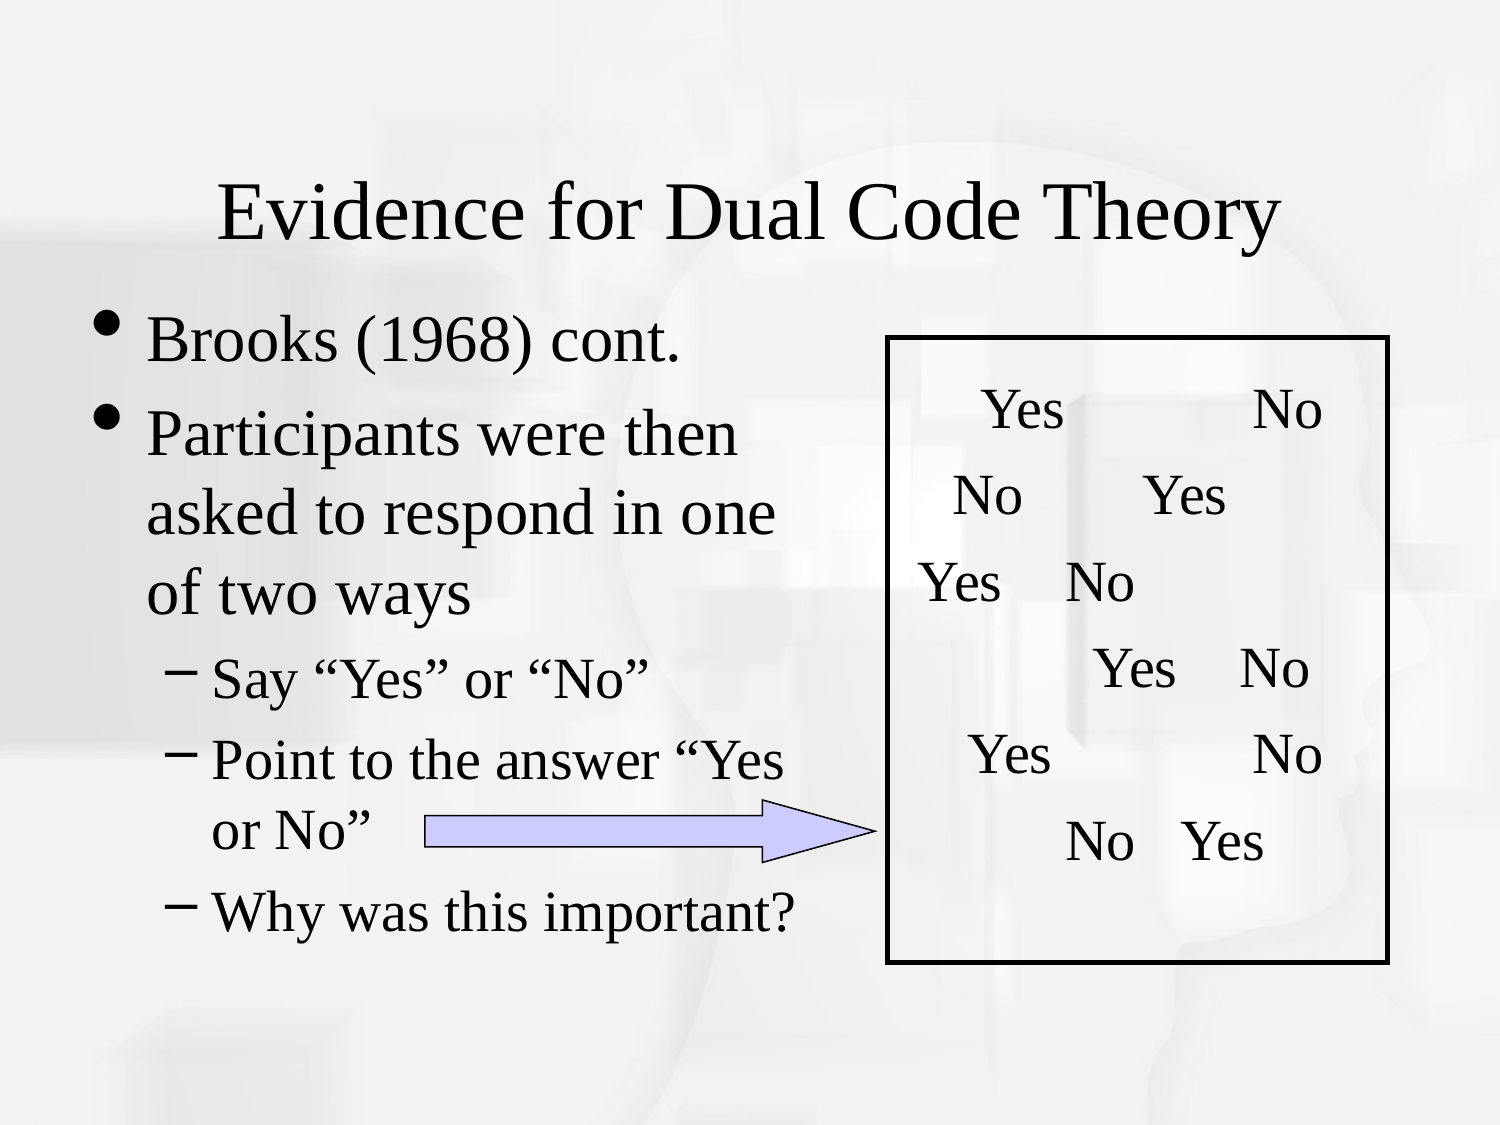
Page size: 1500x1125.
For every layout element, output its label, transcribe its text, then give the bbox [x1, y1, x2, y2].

title Evidence for Dual Code Theory [112, 174, 1388, 238]
text_box Yes [1078, 621, 1193, 707]
text_box Yes [953, 708, 1068, 793]
text_box No [1237, 708, 1339, 793]
text_box No [1225, 621, 1327, 707]
text_box [424, 799, 875, 863]
text_box Yes [1165, 794, 1281, 880]
text_box No [1050, 535, 1152, 621]
text_box Yes [1128, 448, 1243, 534]
text_box No [1050, 794, 1152, 880]
text_box No [1237, 362, 1339, 448]
text_box [887, 337, 1388, 963]
text_box Yes [903, 535, 1018, 621]
list Brooks (1968) cont. Participants were then asked to respond in one of two ways Say “Yes” or “No” Point to the answer “Yes or No” Why was this important? [75, 287, 850, 1013]
text_box Yes [965, 362, 1081, 448]
text_box No [937, 448, 1039, 534]
picture [0, 0, 1500, 1125]
